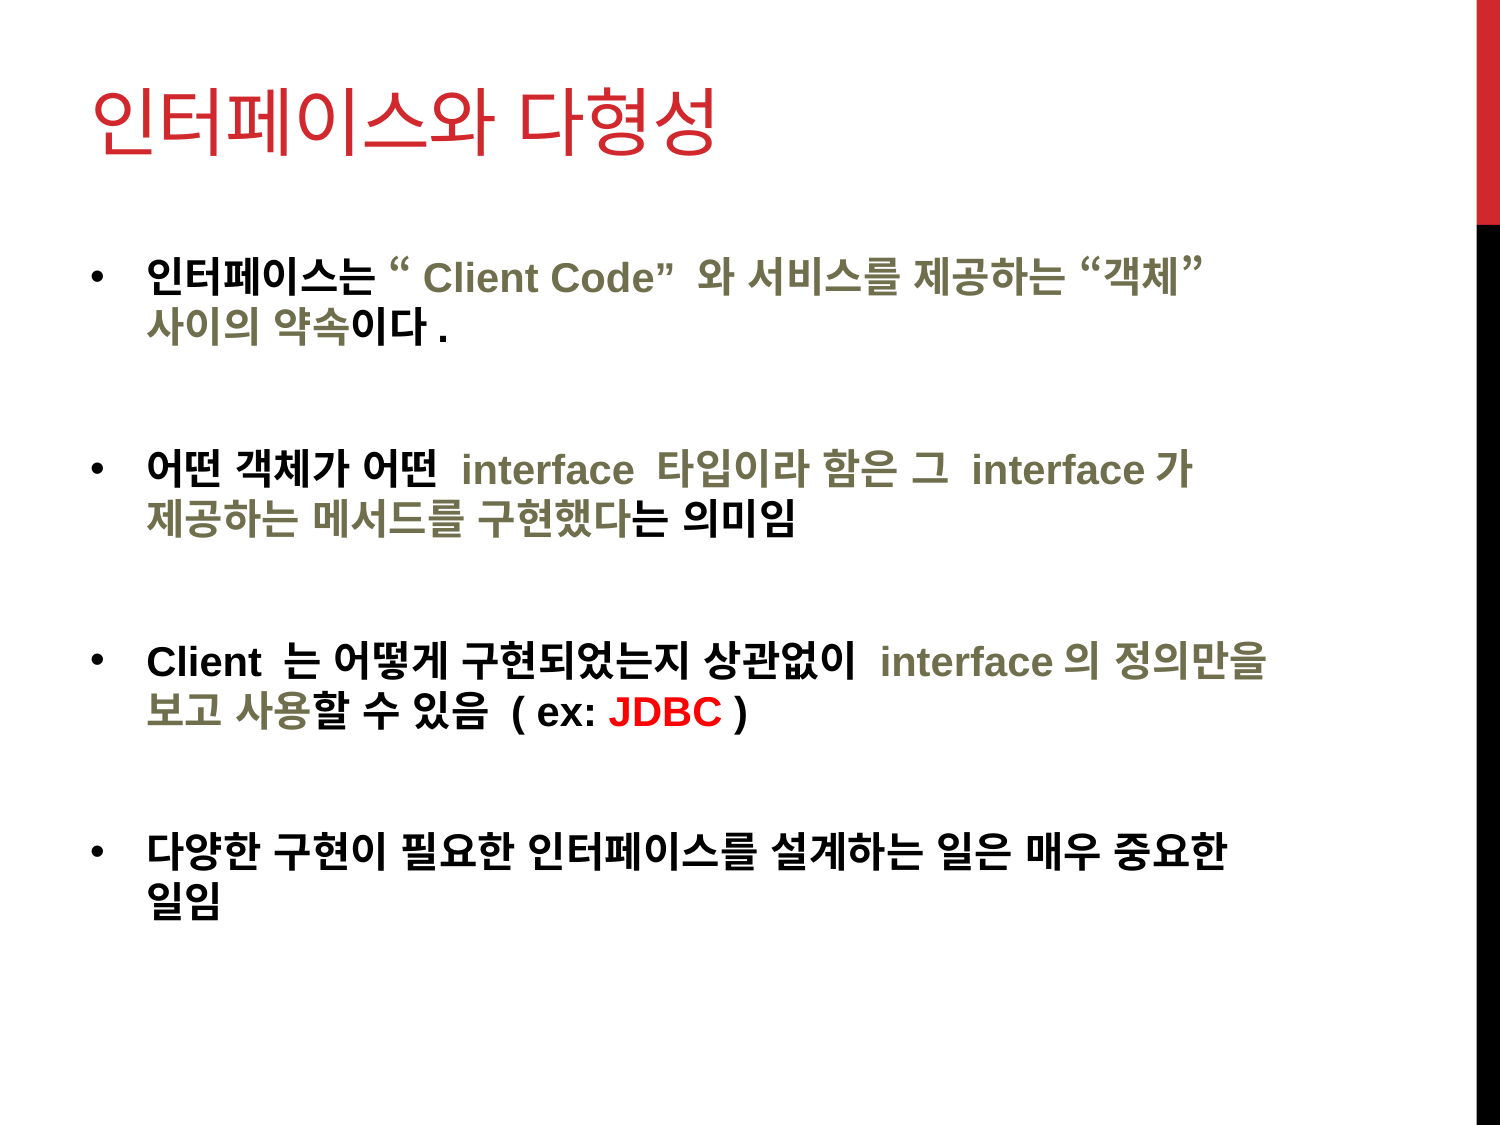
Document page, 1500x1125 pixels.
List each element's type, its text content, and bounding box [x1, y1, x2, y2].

list 인터페이스는 “Client Code” 와 서비스를 제공하는 “객체” 사이의 약속이다. 어떤 객체가 어떤 interface 타입이라 함은 그 interface가 제공하는 메서드를 구현했다는 의미임 Client 는 어떻게 구현되었는지 상관없이 interface의 정의만을 보고 사용할 수 있음 ( ex: JDBC ) 다양한 구현이 필요한 인터페이스를 설계하는 일은 매우 중요한 일임 [75, 243, 1325, 961]
title 인터페이스와 다형성 [75, 25, 1022, 173]
